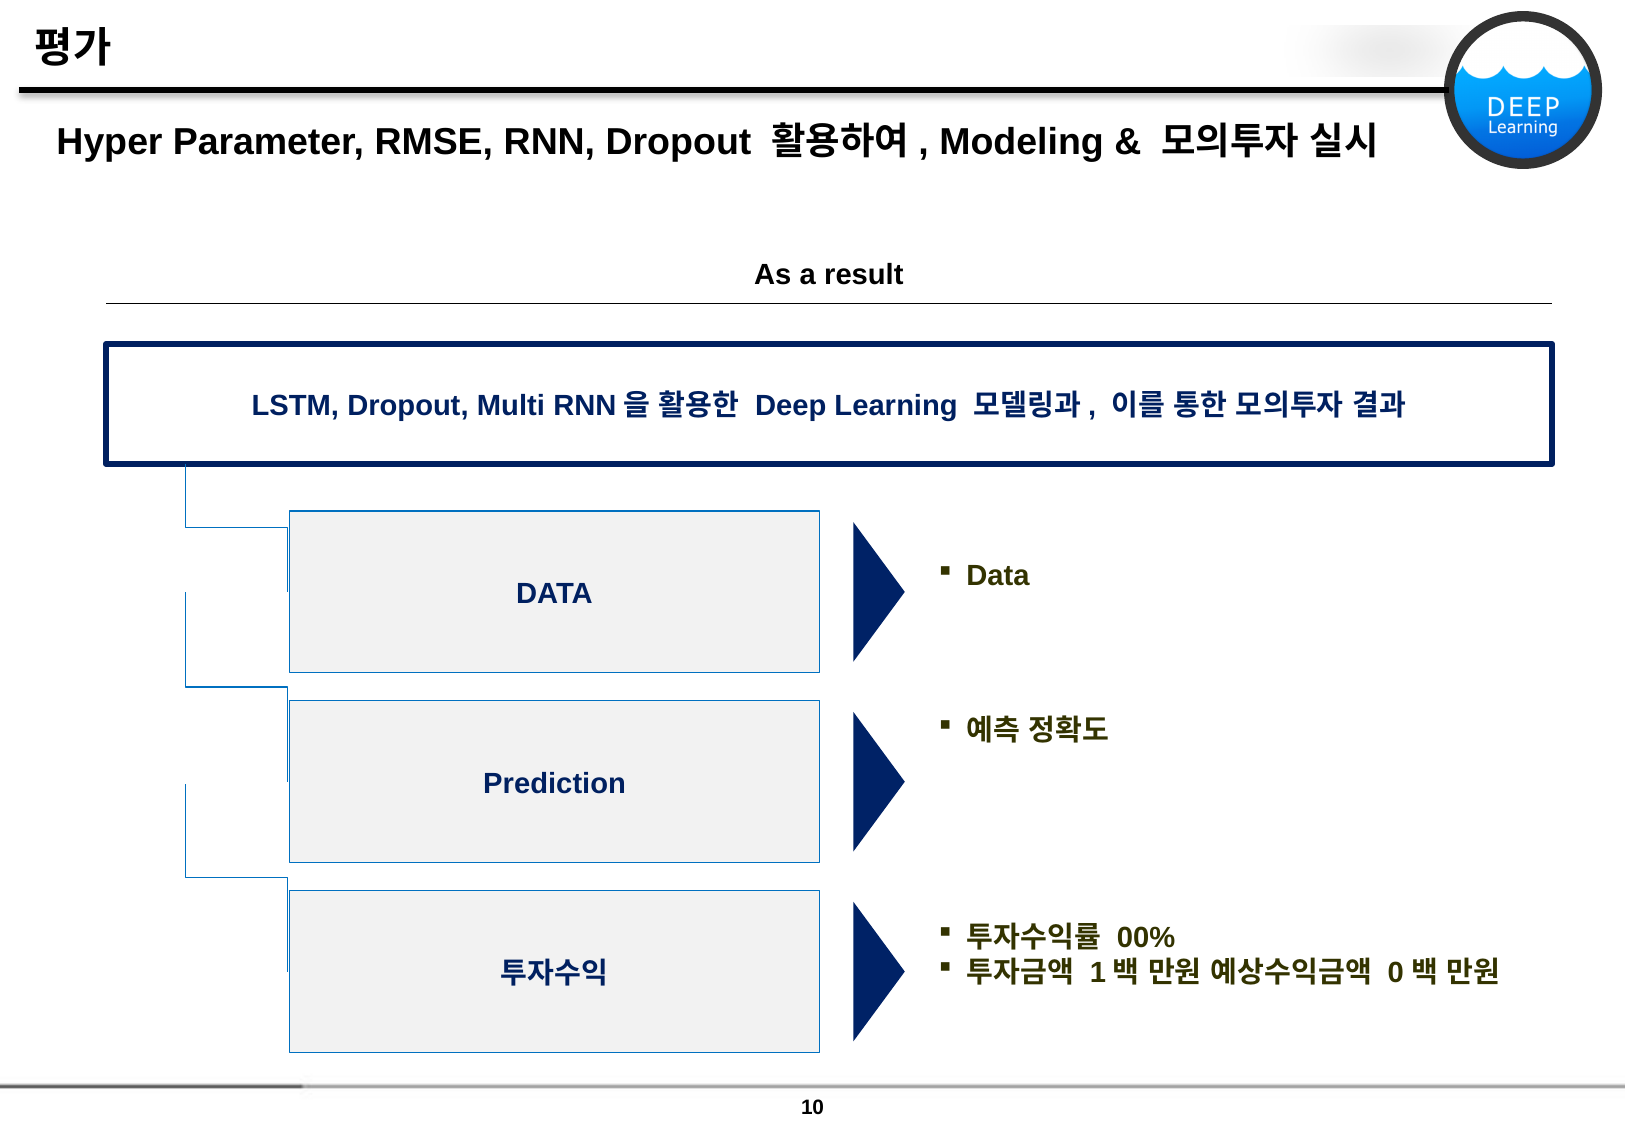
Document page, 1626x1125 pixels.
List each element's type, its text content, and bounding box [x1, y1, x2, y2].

title 평가 [19, 7, 1397, 85]
picture [0, 1049, 1625, 1125]
list Hyper Parameter, RMSE, RNN, Dropout 활용하여, Modeling & 모의투자 실시 [44, 109, 1581, 228]
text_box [105, 254, 1553, 1053]
picture [1455, 22, 1591, 125]
